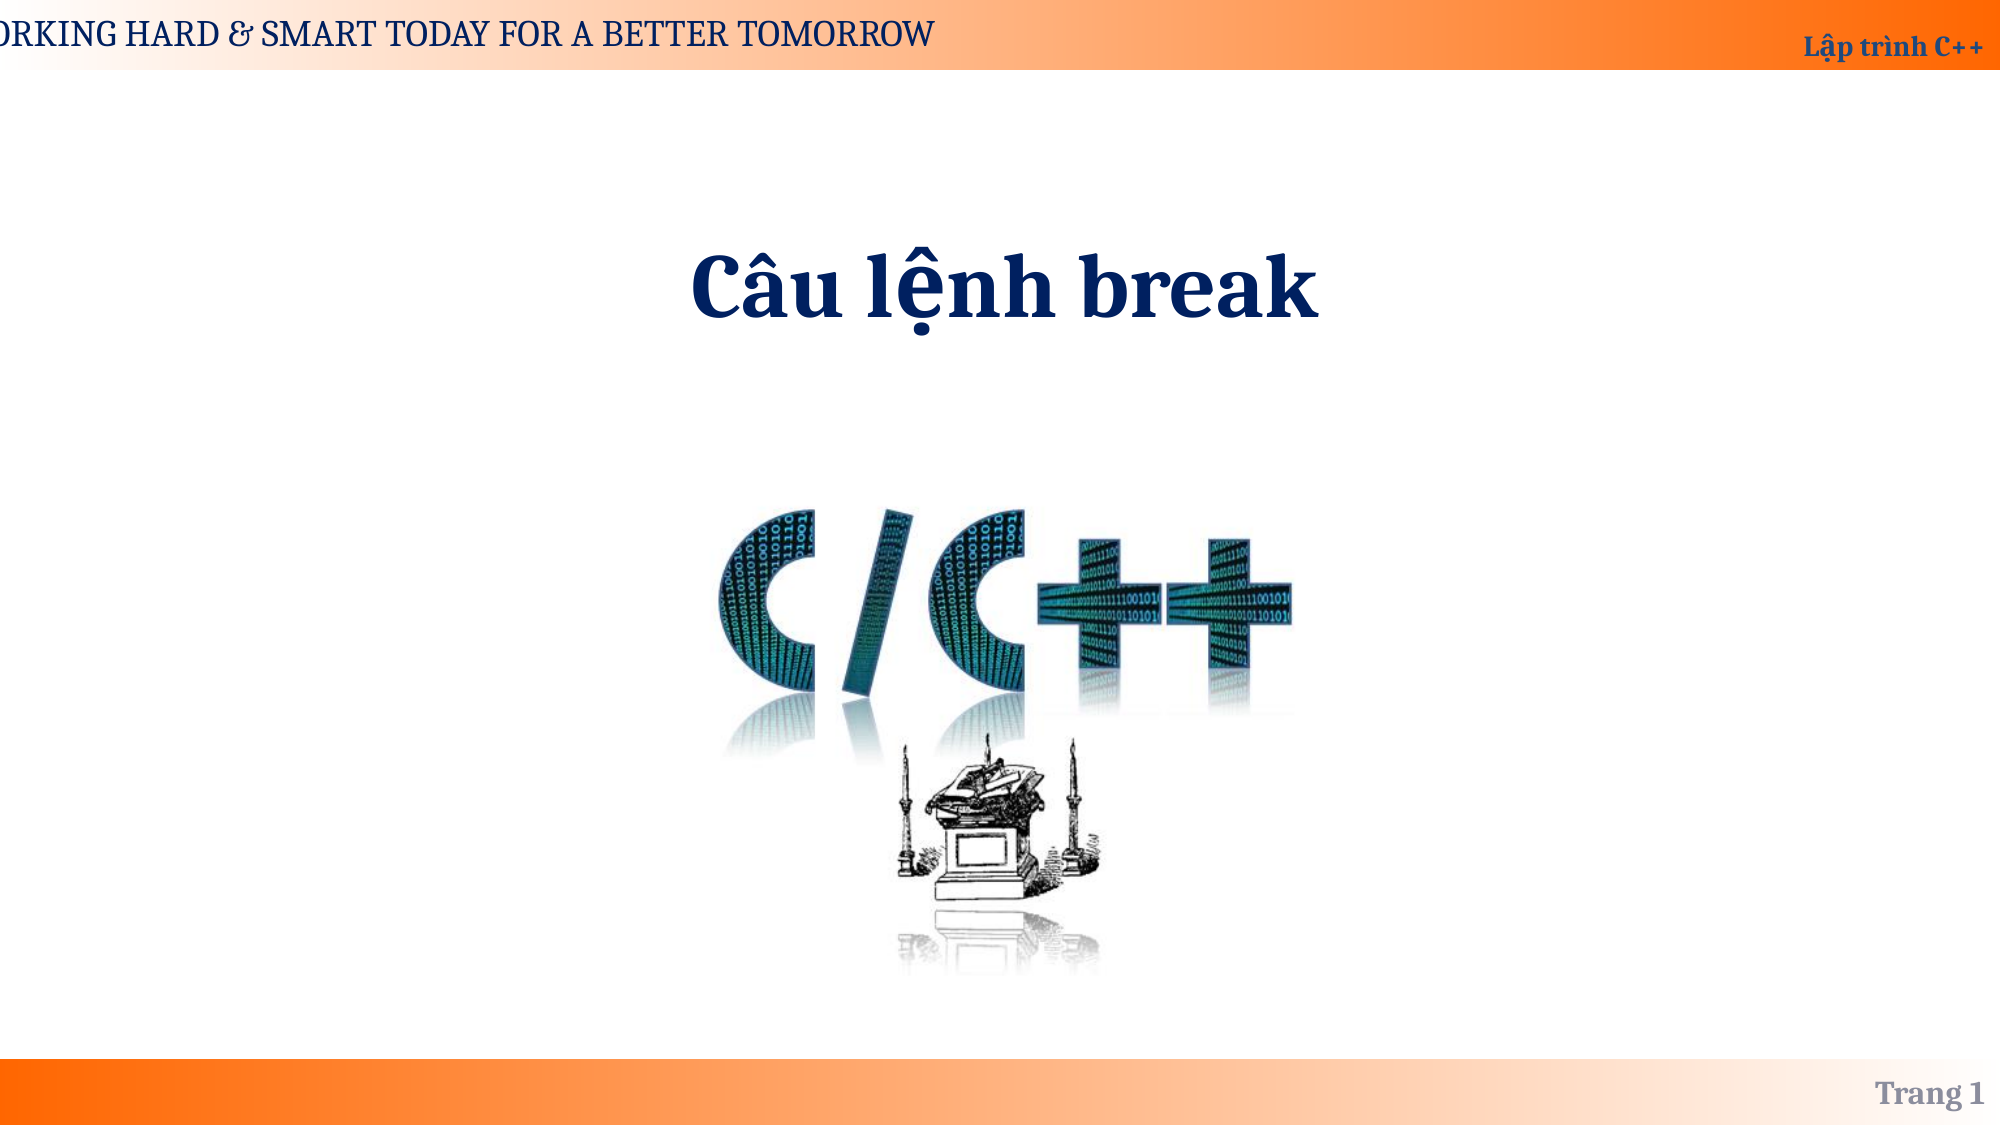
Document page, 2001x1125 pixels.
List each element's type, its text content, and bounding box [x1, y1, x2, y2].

slide_number Trang 1 [1533, 1060, 2000, 1121]
slide_number Trang 2 [1609, 0, 1613, 70]
picture [690, 486, 1310, 998]
text_box Câu lệnh break [411, 124, 1600, 438]
